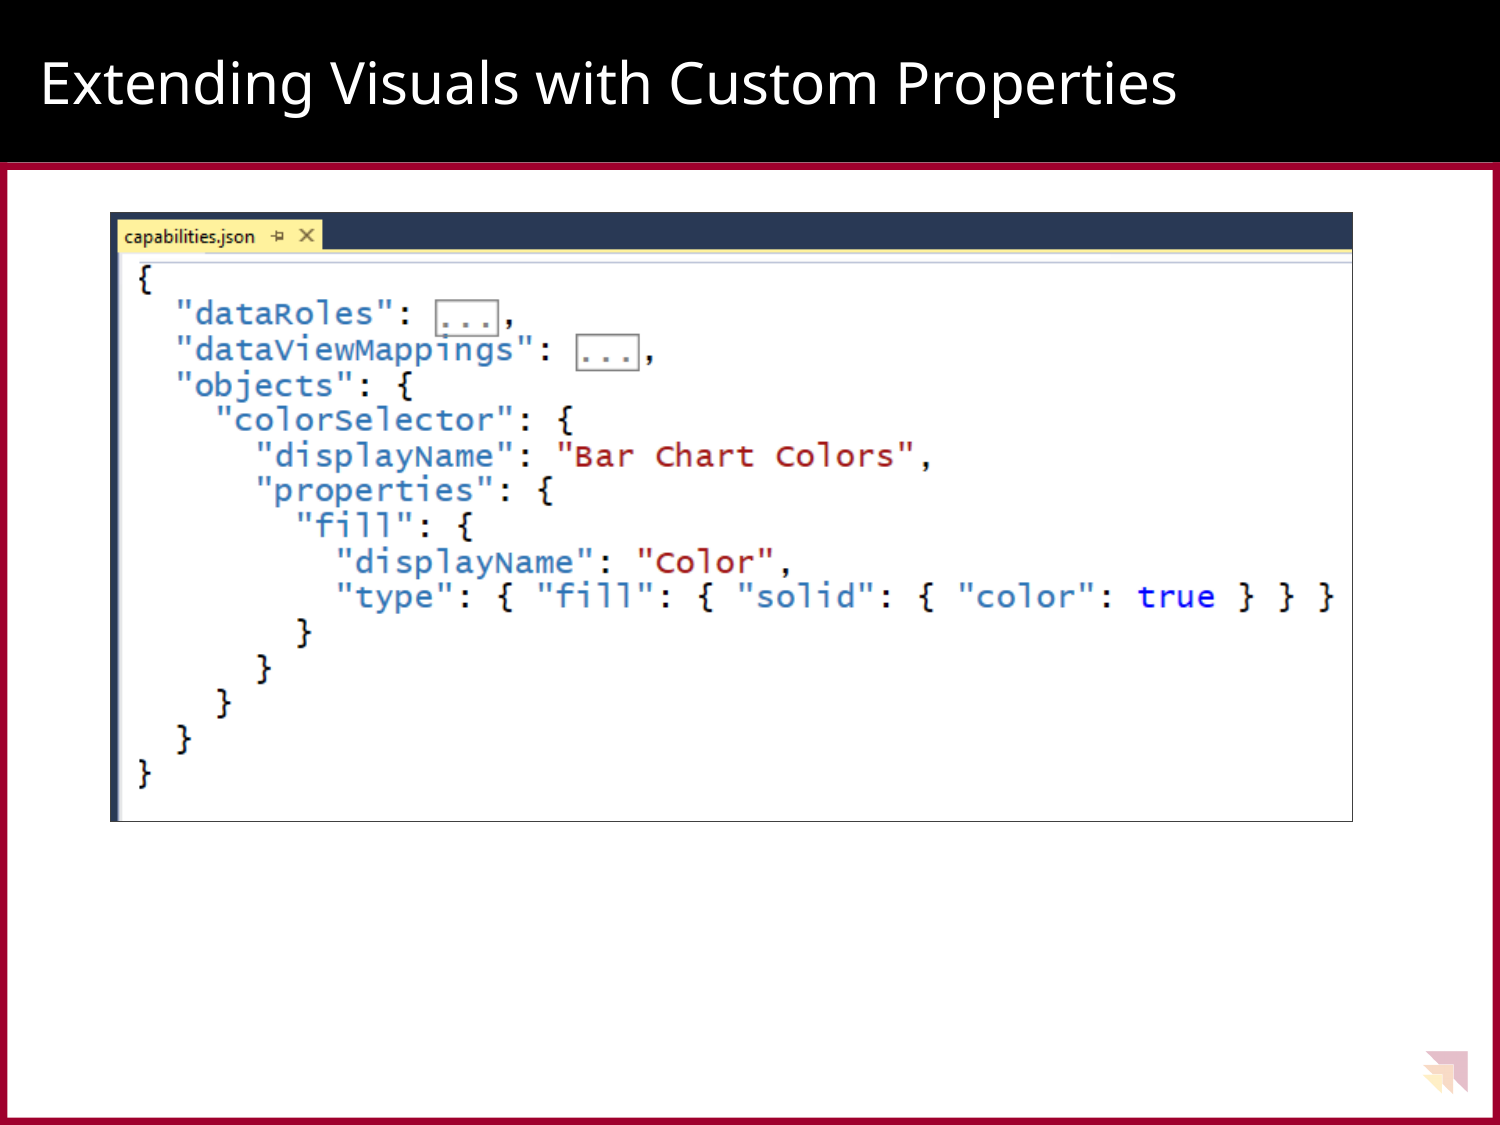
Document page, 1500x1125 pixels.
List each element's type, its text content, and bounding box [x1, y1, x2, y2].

title Extending Visuals with Custom Properties [24, 12, 1438, 150]
picture [109, 212, 1353, 823]
